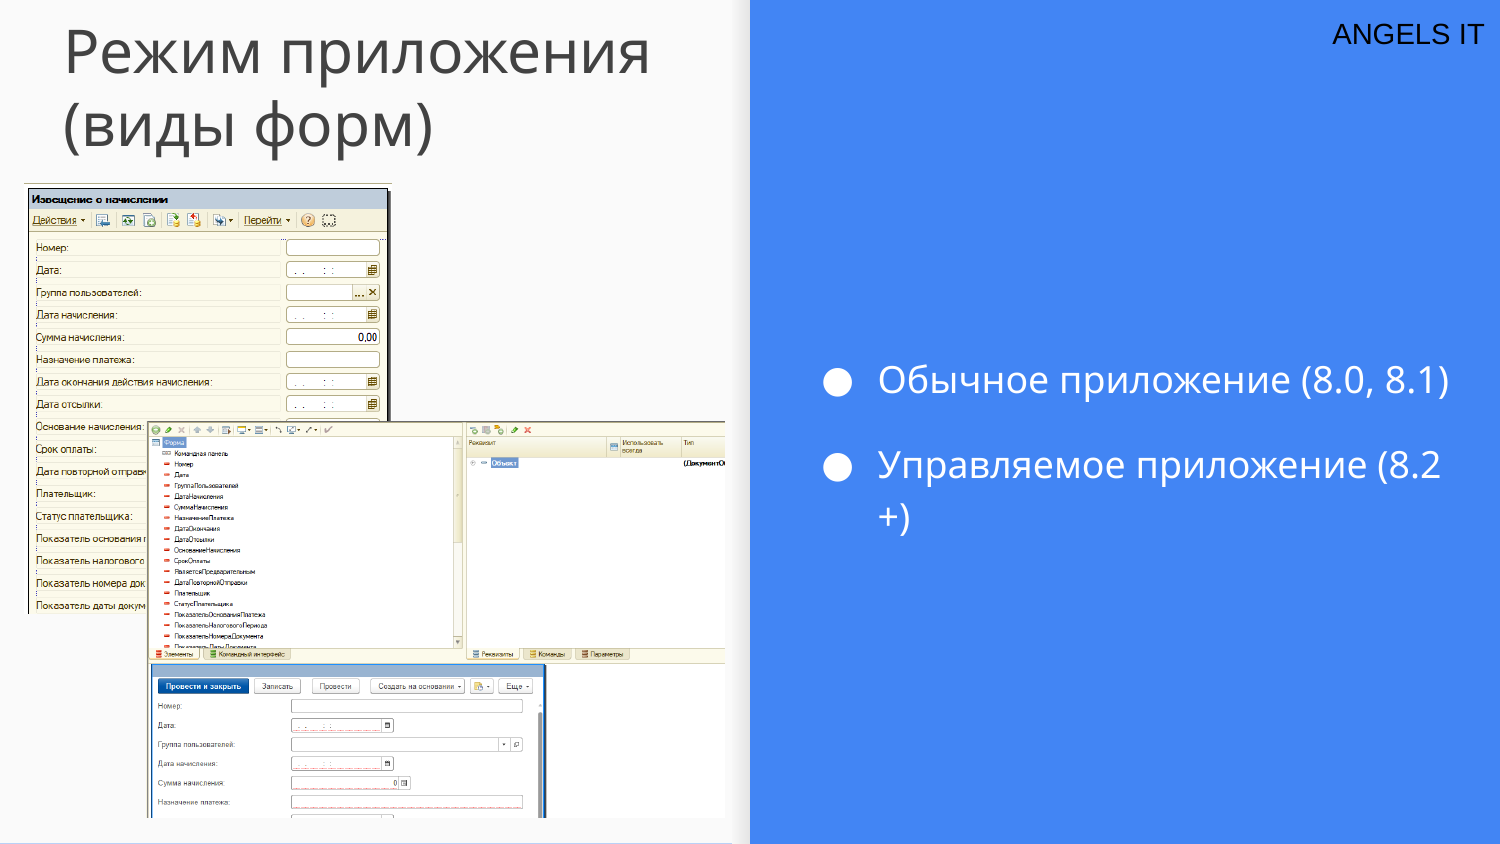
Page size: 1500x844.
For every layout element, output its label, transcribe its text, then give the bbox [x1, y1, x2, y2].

title Режим приложения (виды форм) [48, 13, 847, 159]
list Обычное приложение (8.0, 8.1) Управляемое приложение (8.2 +) [787, 222, 1477, 750]
picture [24, 183, 725, 818]
text_box ANGELS IT [1242, 0, 1500, 65]
